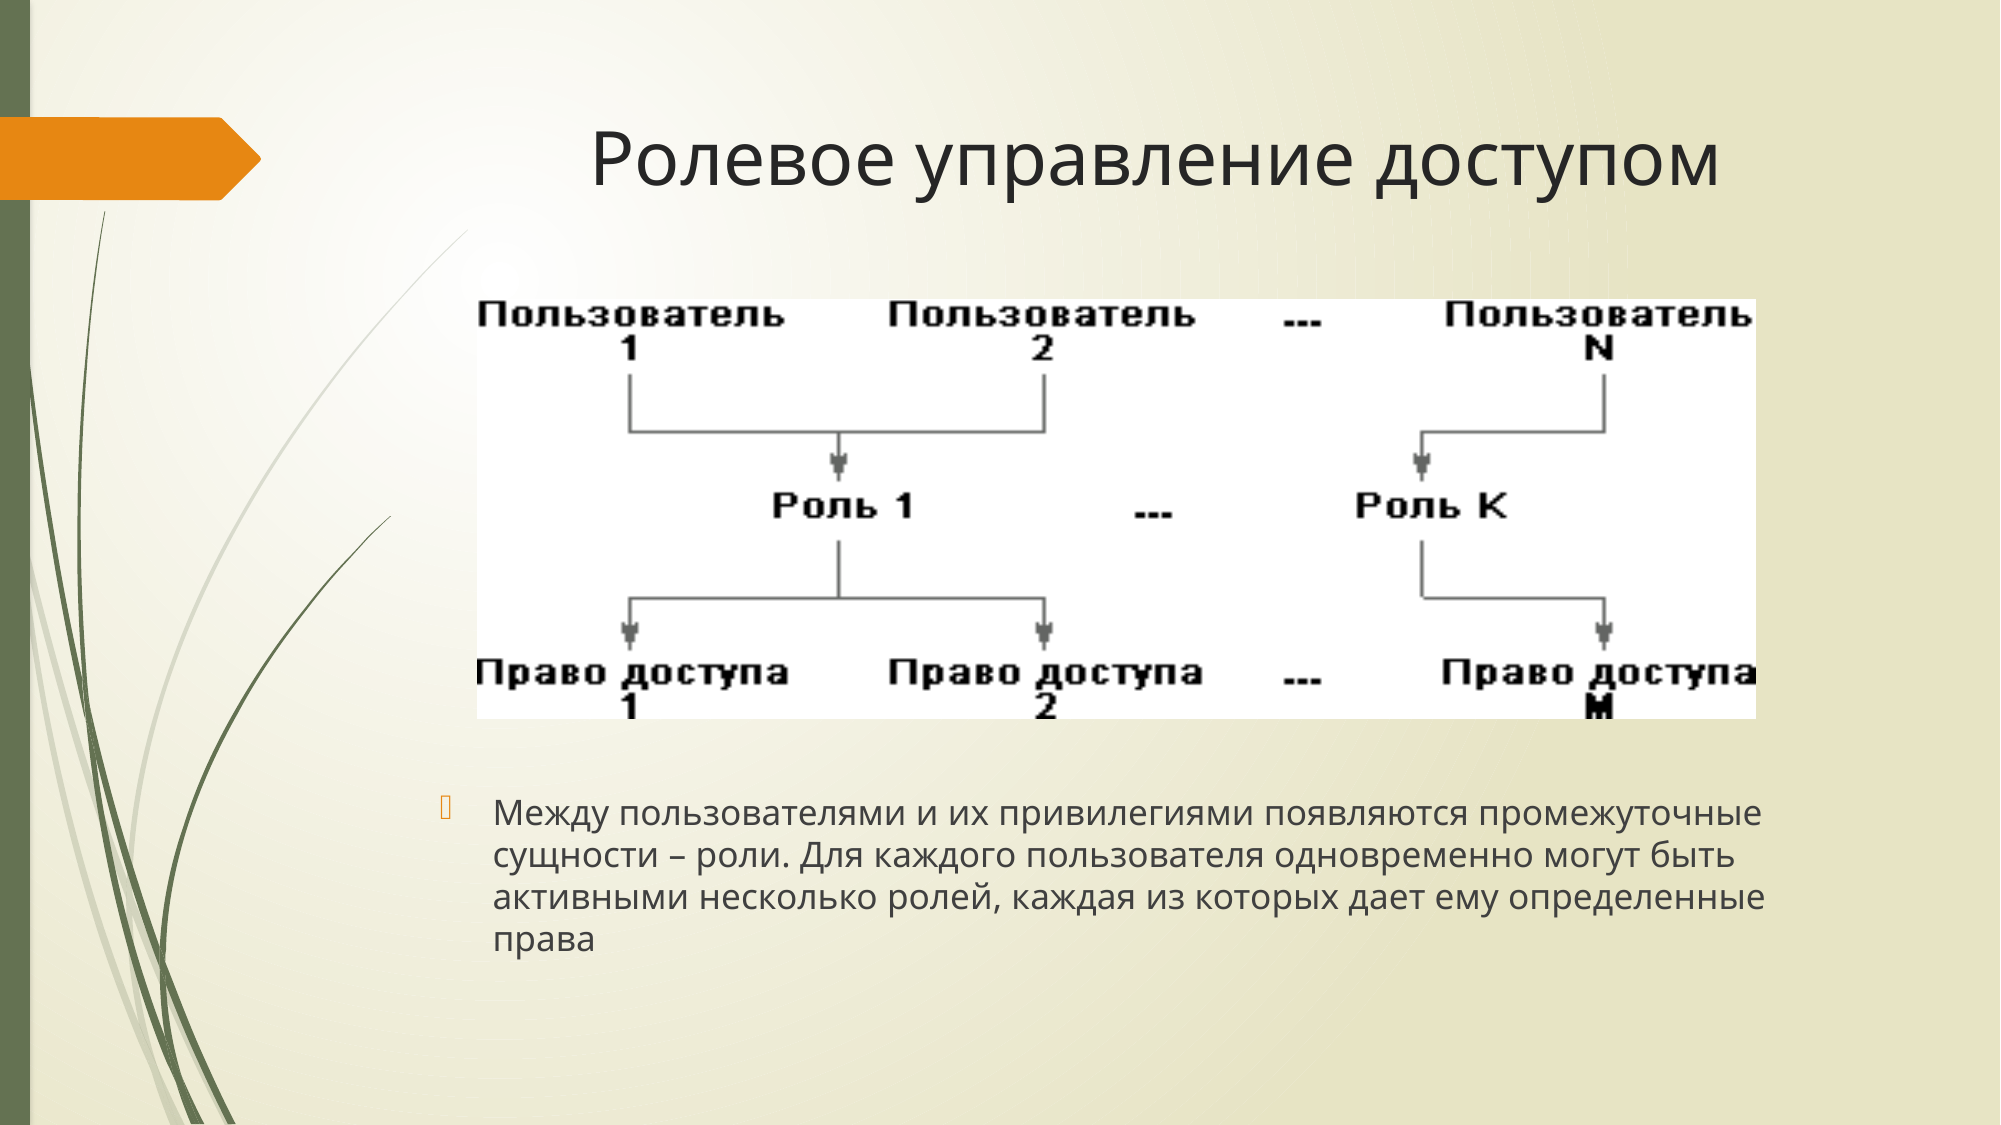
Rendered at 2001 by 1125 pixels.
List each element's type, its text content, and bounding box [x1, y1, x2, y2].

list Между пользователями и их привилегиями появляются промежуточные сущности – роли. Для каждого пользователя одновременно могут быть активными несколько ролей, каждая из которых дает ему определенные права [424, 350, 1888, 970]
title Ролевое управление доступом [425, 102, 1888, 313]
picture [477, 299, 1757, 719]
